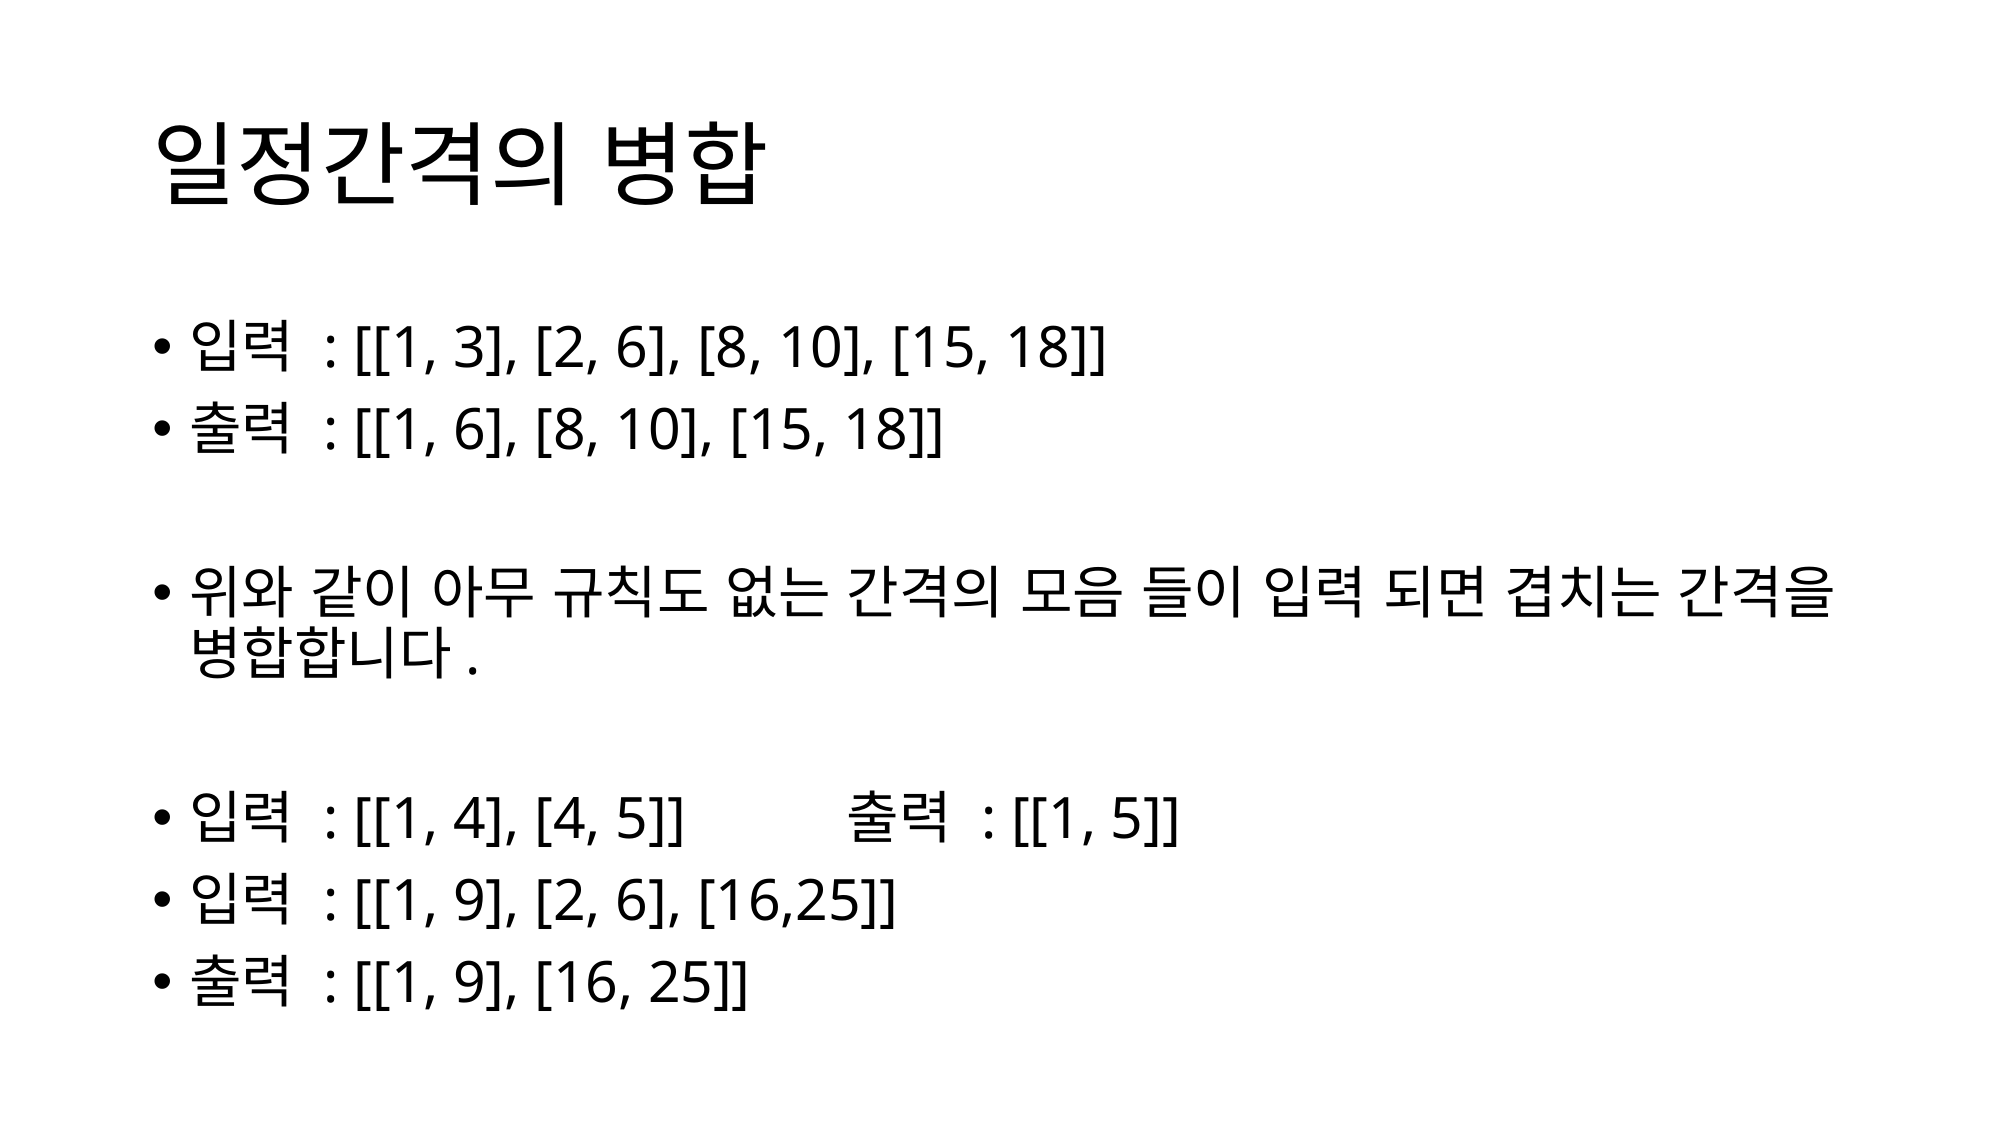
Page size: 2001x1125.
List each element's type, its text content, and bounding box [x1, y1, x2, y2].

title 일정간격의 병합 [137, 59, 1863, 278]
text_box 입력 : [[1, 3], [2, 6], [8, 10], [15, 18]] 출력 : [[1, 6], [8, 10], [15, 18]] 위와 같이 아무 규칙도 없는 간격의 모음 들이 입력 되면 겹치는 간격을 병합합니다. 입력 : [[1, 4], [4, 5]] 출력 : [[1, 5]] 입력 : [[1, 9], [2, 6], [16,25]] 출력 : [[1, 9], [16, 25]] [137, 310, 1920, 1025]
